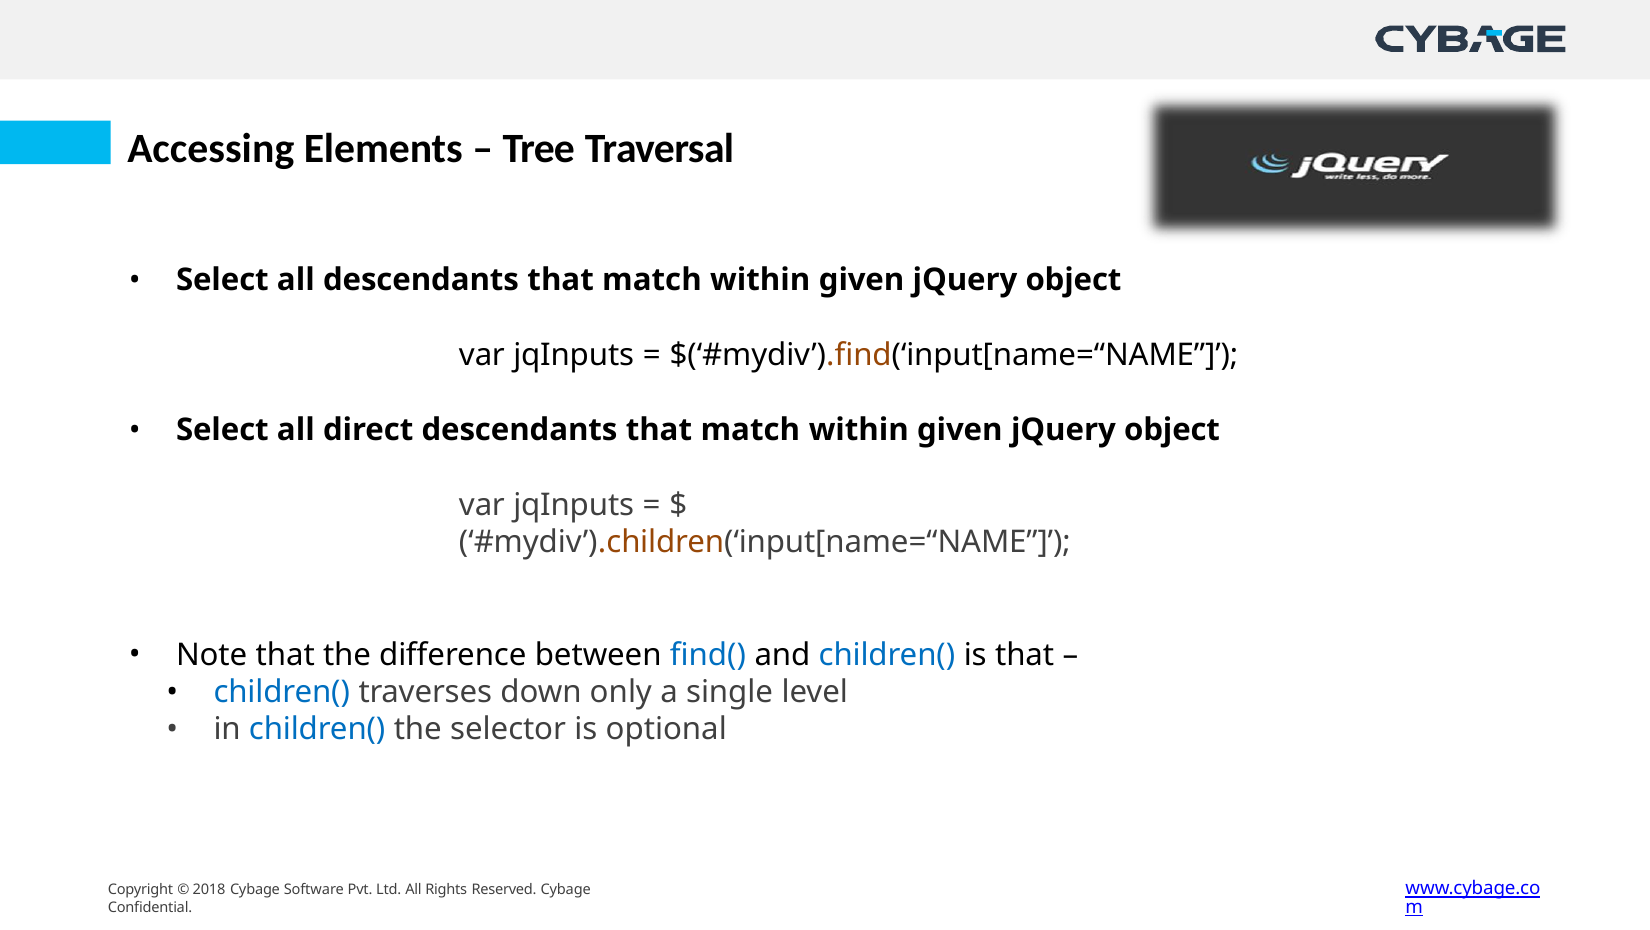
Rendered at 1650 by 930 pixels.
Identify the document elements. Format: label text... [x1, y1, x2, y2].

picture [1137, 89, 1571, 244]
footer Copyright © 2018 Cybage Software Pvt. Ltd. All Rights Reserved. Cybage Confidential. [105, 877, 629, 930]
title Accessing Elements – Tree Traversal [125, 118, 744, 276]
text_box Select all descendants that match within given jQuery object var jqInputs = $(‘#mydiv’).find(‘input[name=“NAME”]’); Select all direct descendants that match within given jQuery object var jqInputs = $(‘#mydiv’).children(‘input[name=“NAME”]’); Note that the difference between find() and children() is that – children() traverses down only a single level in children() the selector is optional [126, 257, 1294, 746]
text_box www.cybage.com [1403, 872, 1551, 902]
